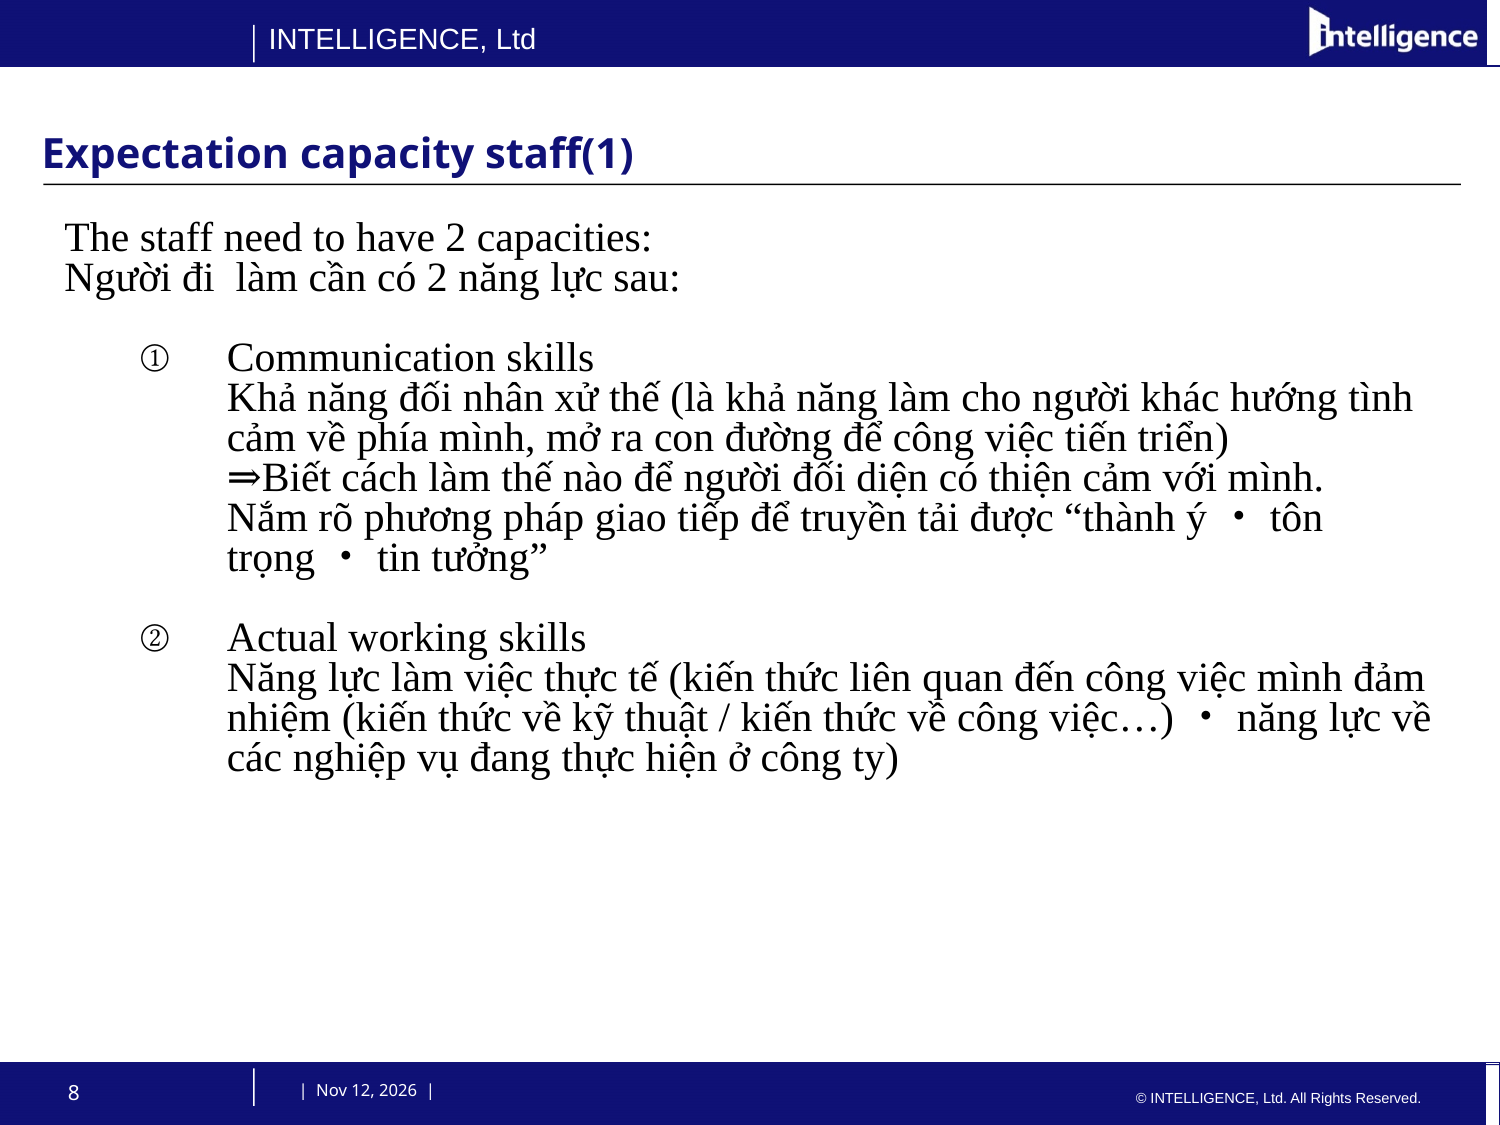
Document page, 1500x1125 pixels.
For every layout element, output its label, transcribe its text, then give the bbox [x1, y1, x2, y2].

picture [0, 1063, 1486, 1125]
footer | 23-Jul-15 | [275, 1071, 1175, 1125]
title Expectation capacity staff(1) [41, 66, 1460, 185]
picture [0, 0, 1487, 65]
text_box The staff need to have 2 capacities: Người đi làm cần có 2 năng lực sau: Communication skills Khả năng đối nhân xử thế (là khả năng làm cho người khác hướng tình cảm về phía mình, mở ra con đường để công việc tiến triển) ⇒Biết cách làm thế nào để người đối diện có thiện cảm với mình. Nắm rõ phương pháp giao tiếp để truyền tải được “thành ý・tôn trọng・tin tưởng” Actual working skills Năng lực làm việc thực tế (kiến thức liên quan đến công việc mình đảm nhiệm (kiến thức về kỹ thuật / kiến thức về công việc…)・năng lực về các nghiệp vụ đang thực hiện ở công ty) [49, 208, 1459, 1035]
slide_number 8 [53, 1070, 254, 1118]
